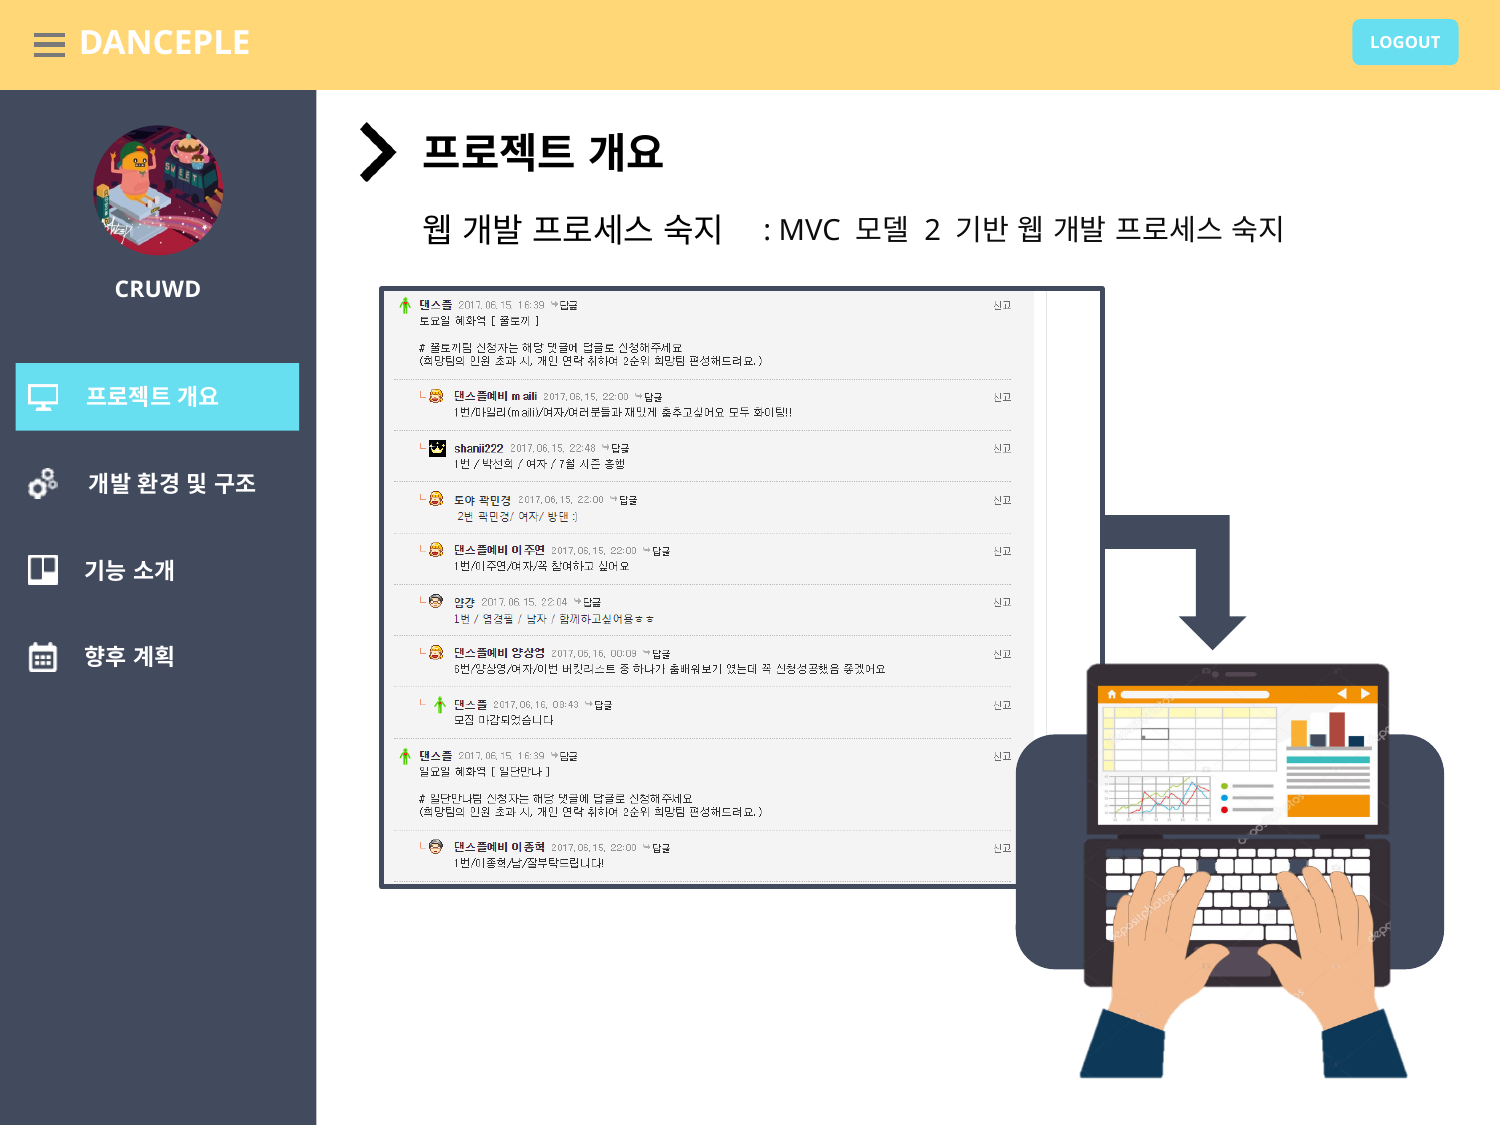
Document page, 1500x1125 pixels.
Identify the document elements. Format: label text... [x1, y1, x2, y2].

picture [28, 555, 59, 586]
title 프로젝트 개요 [407, 113, 1425, 190]
picture [383, 290, 1500, 1107]
text_box 프로젝트 개요 [71, 375, 236, 418]
picture [28, 381, 59, 412]
text_box 기능 소개 [69, 548, 191, 591]
text_box 향후 계획 [69, 635, 191, 678]
text_box : MVC 모델 2 기반 웹 개발 프로세스 숙지 [748, 190, 1500, 268]
text_box [1105, 513, 1232, 608]
text_box 웹 개발 프로세스 숙지 [407, 190, 748, 268]
text_box [13, 361, 301, 433]
picture [28, 641, 59, 672]
picture [28, 468, 59, 499]
picture [93, 125, 224, 256]
text_box 개발 환경 및 구조 [74, 462, 273, 505]
picture [348, 122, 407, 182]
